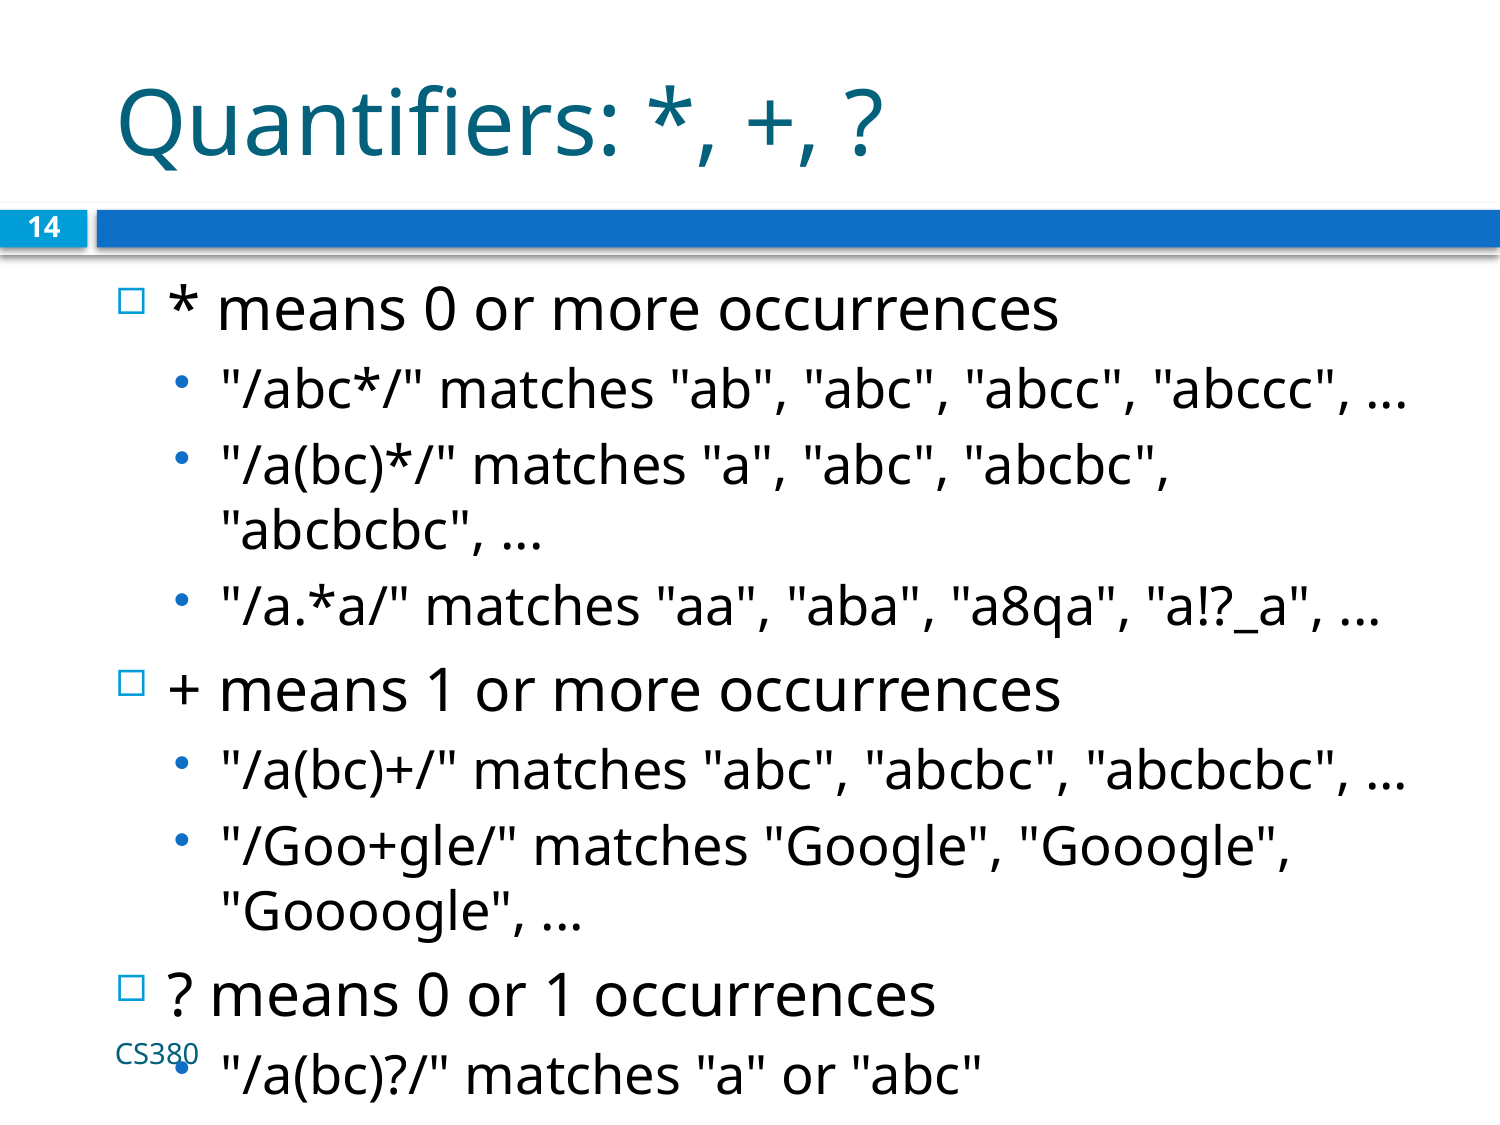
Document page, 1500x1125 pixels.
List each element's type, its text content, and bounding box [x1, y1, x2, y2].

list * means 0 or more occurrences "/abc*/" matches "ab", "abc", "abcc", "abccc", ... "/a(bc)*/" matches "a", "abc", "abcbc", "abcbcbc", ... "/a.*a/" matches "aa", "aba", "a8qa", "a!?_a", ... + means 1 or more occurrences "/a(bc)+/" matches "abc", "abcbc", "abcbcbc", ... "/Goo+gle/" matches "Google", "Gooogle", "Goooogle", ... ? means 0 or 1 occurrences "/a(bc)?/" matches "a" or "abc" [100, 262, 1439, 1001]
footer CS380 [99, 1025, 990, 1085]
title Quantifiers: *, +, ? [100, 37, 1439, 201]
slide_number 14 [0, 208, 88, 249]
